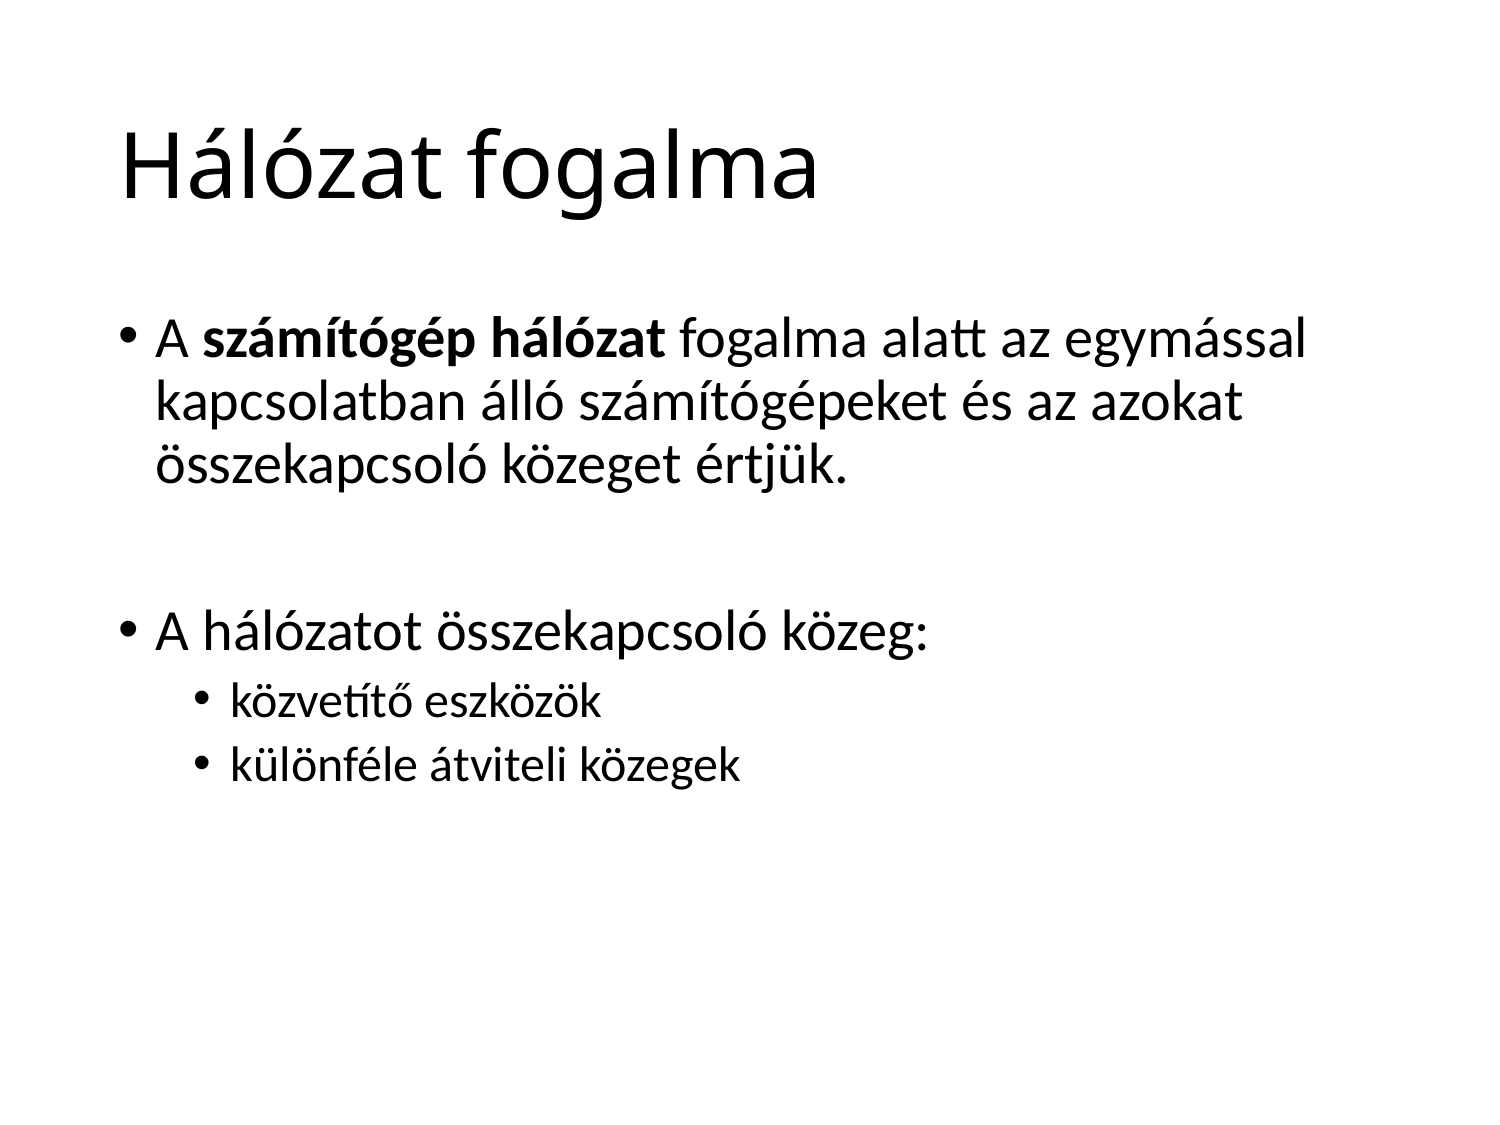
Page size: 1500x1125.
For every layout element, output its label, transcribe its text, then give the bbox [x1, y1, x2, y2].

list A számítógép hálózat fogalma alatt az egymással kapcsolatban álló számítógépeket és az azokat összekapcsoló közeget értjük. A hálózatot összekapcsoló közeg: közvetítő eszközök különféle átviteli közegek [103, 299, 1397, 1014]
title Hálózat fogalma [103, 59, 1397, 278]
